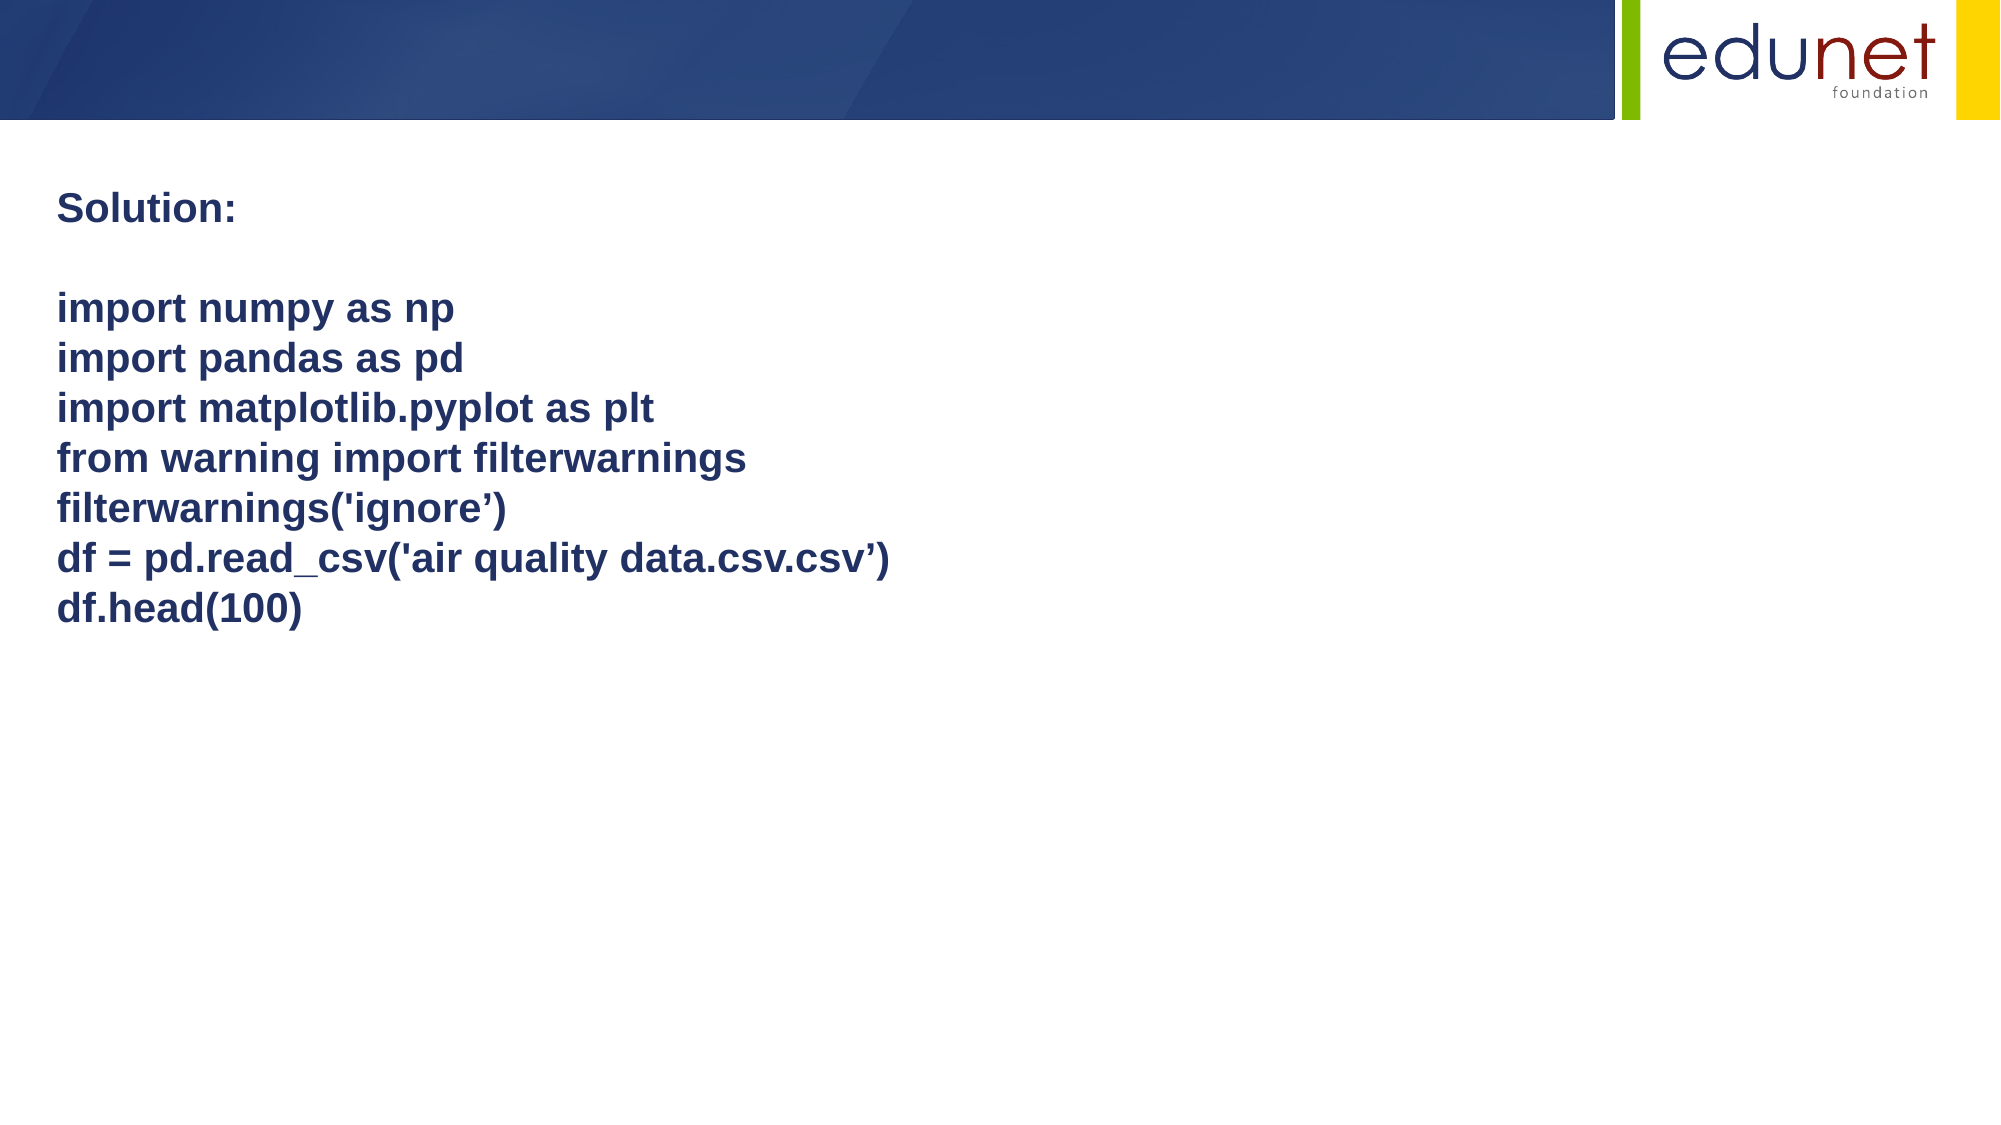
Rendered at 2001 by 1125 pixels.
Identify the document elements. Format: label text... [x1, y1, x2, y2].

text_box Solution: import numpy as np import pandas as pd import matplotlib.pyplot as plt from warning import filterwarnings filterwarnings('ignore’) df = pd.read_csv('air quality data.csv.csv’) df.head(100) [41, 172, 1043, 638]
picture [1652, 12, 1948, 108]
